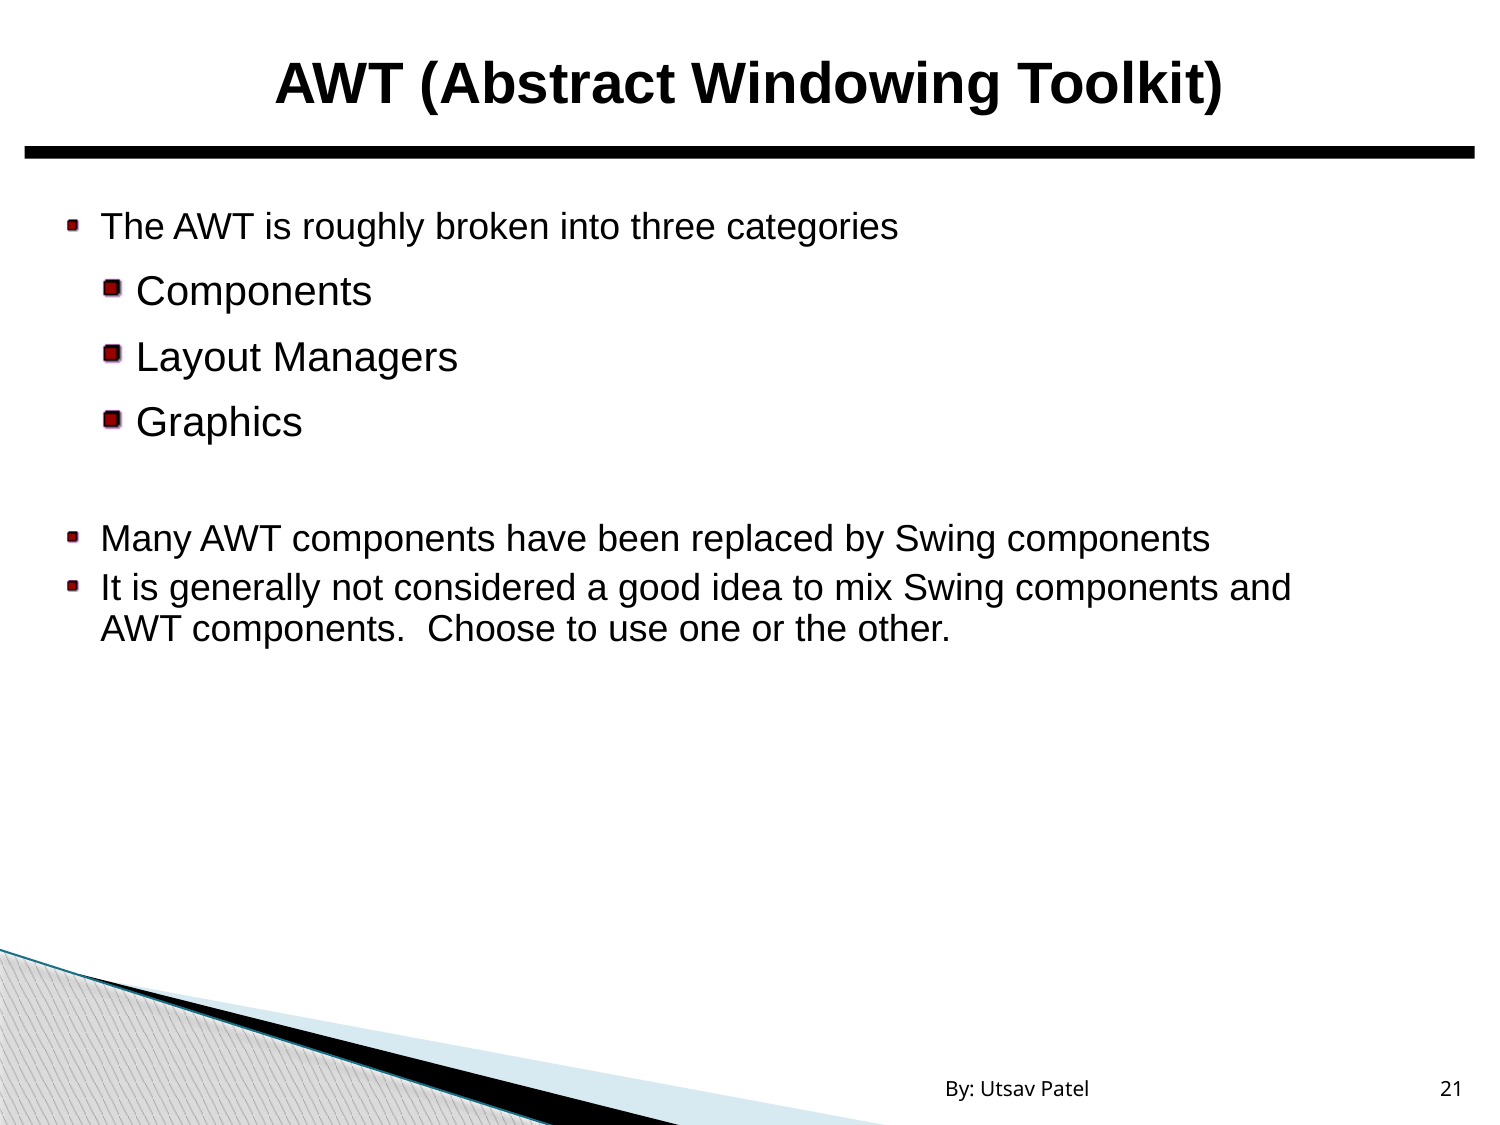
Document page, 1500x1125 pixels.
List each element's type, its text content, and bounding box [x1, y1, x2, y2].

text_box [49, 199, 1325, 875]
footer By: Utsav Patel [718, 1051, 1105, 1112]
text_box AWT (Abstract Windowing Toolkit) [124, 37, 1375, 123]
slide_number 21 [1418, 1051, 1479, 1112]
